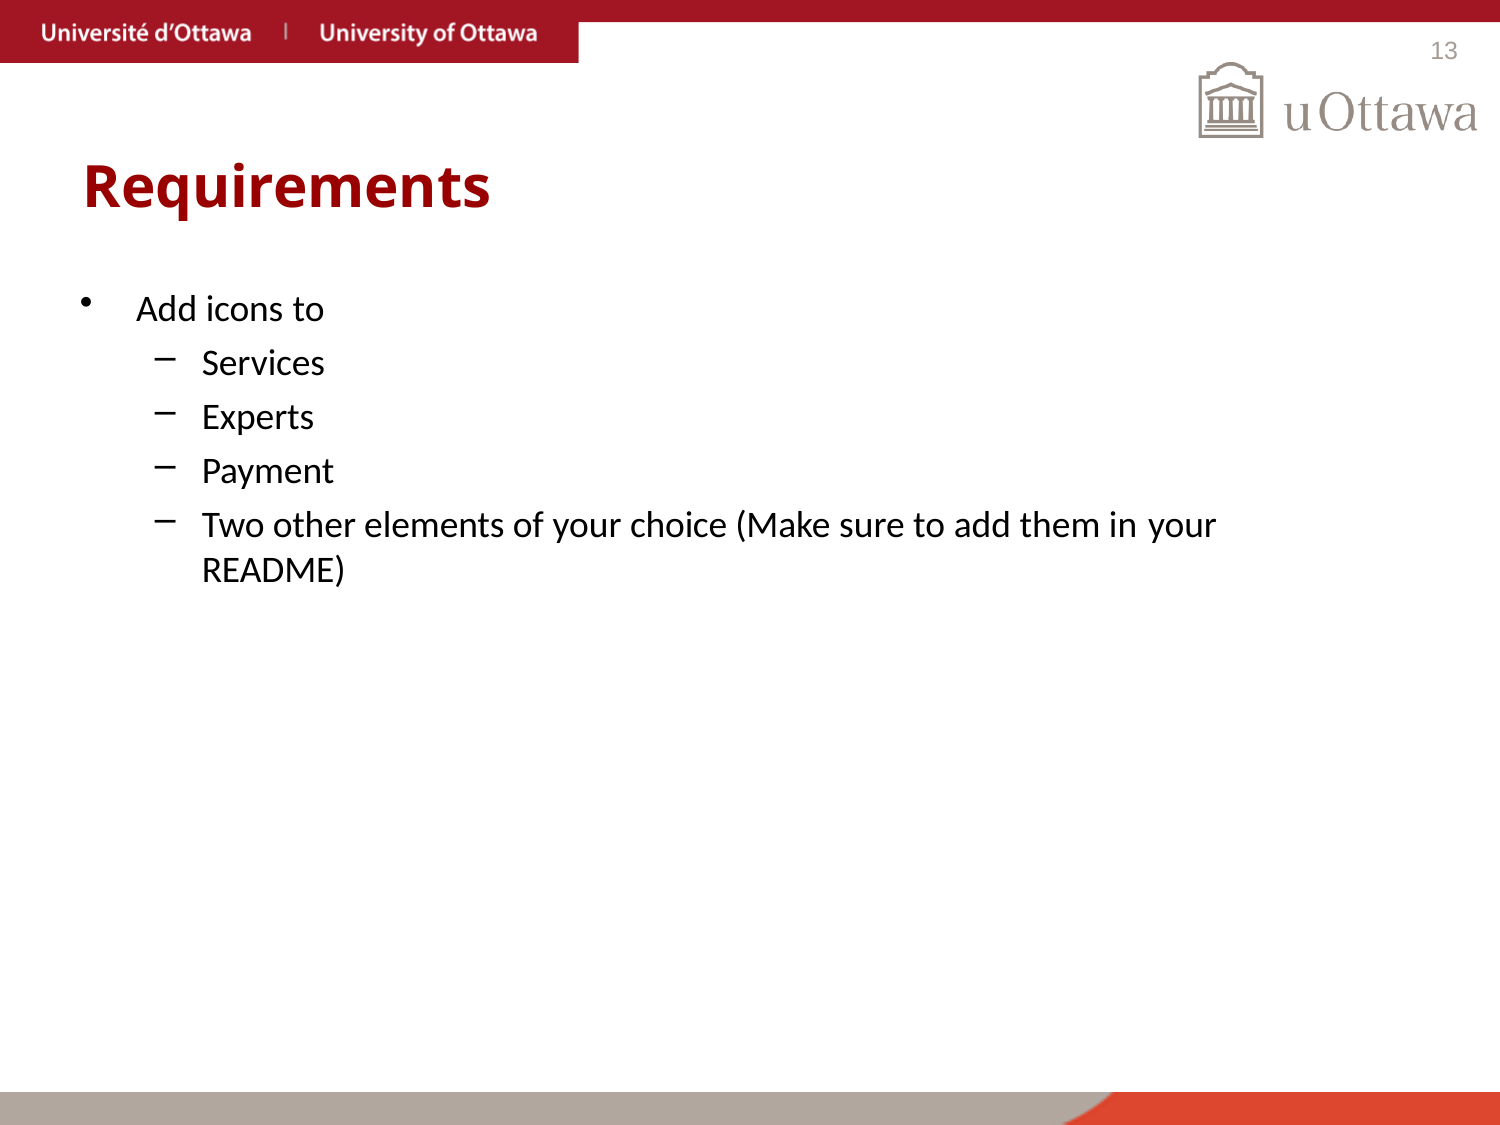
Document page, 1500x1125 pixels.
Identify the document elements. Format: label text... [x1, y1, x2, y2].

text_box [0, 0, 1500, 138]
text_box [0, 1092, 1500, 1125]
title Requirements [80, 147, 543, 272]
text_box Add icons to Services Experts Payment Two other elements of your choice (Make sure to add them in your README) [77, 272, 1229, 591]
